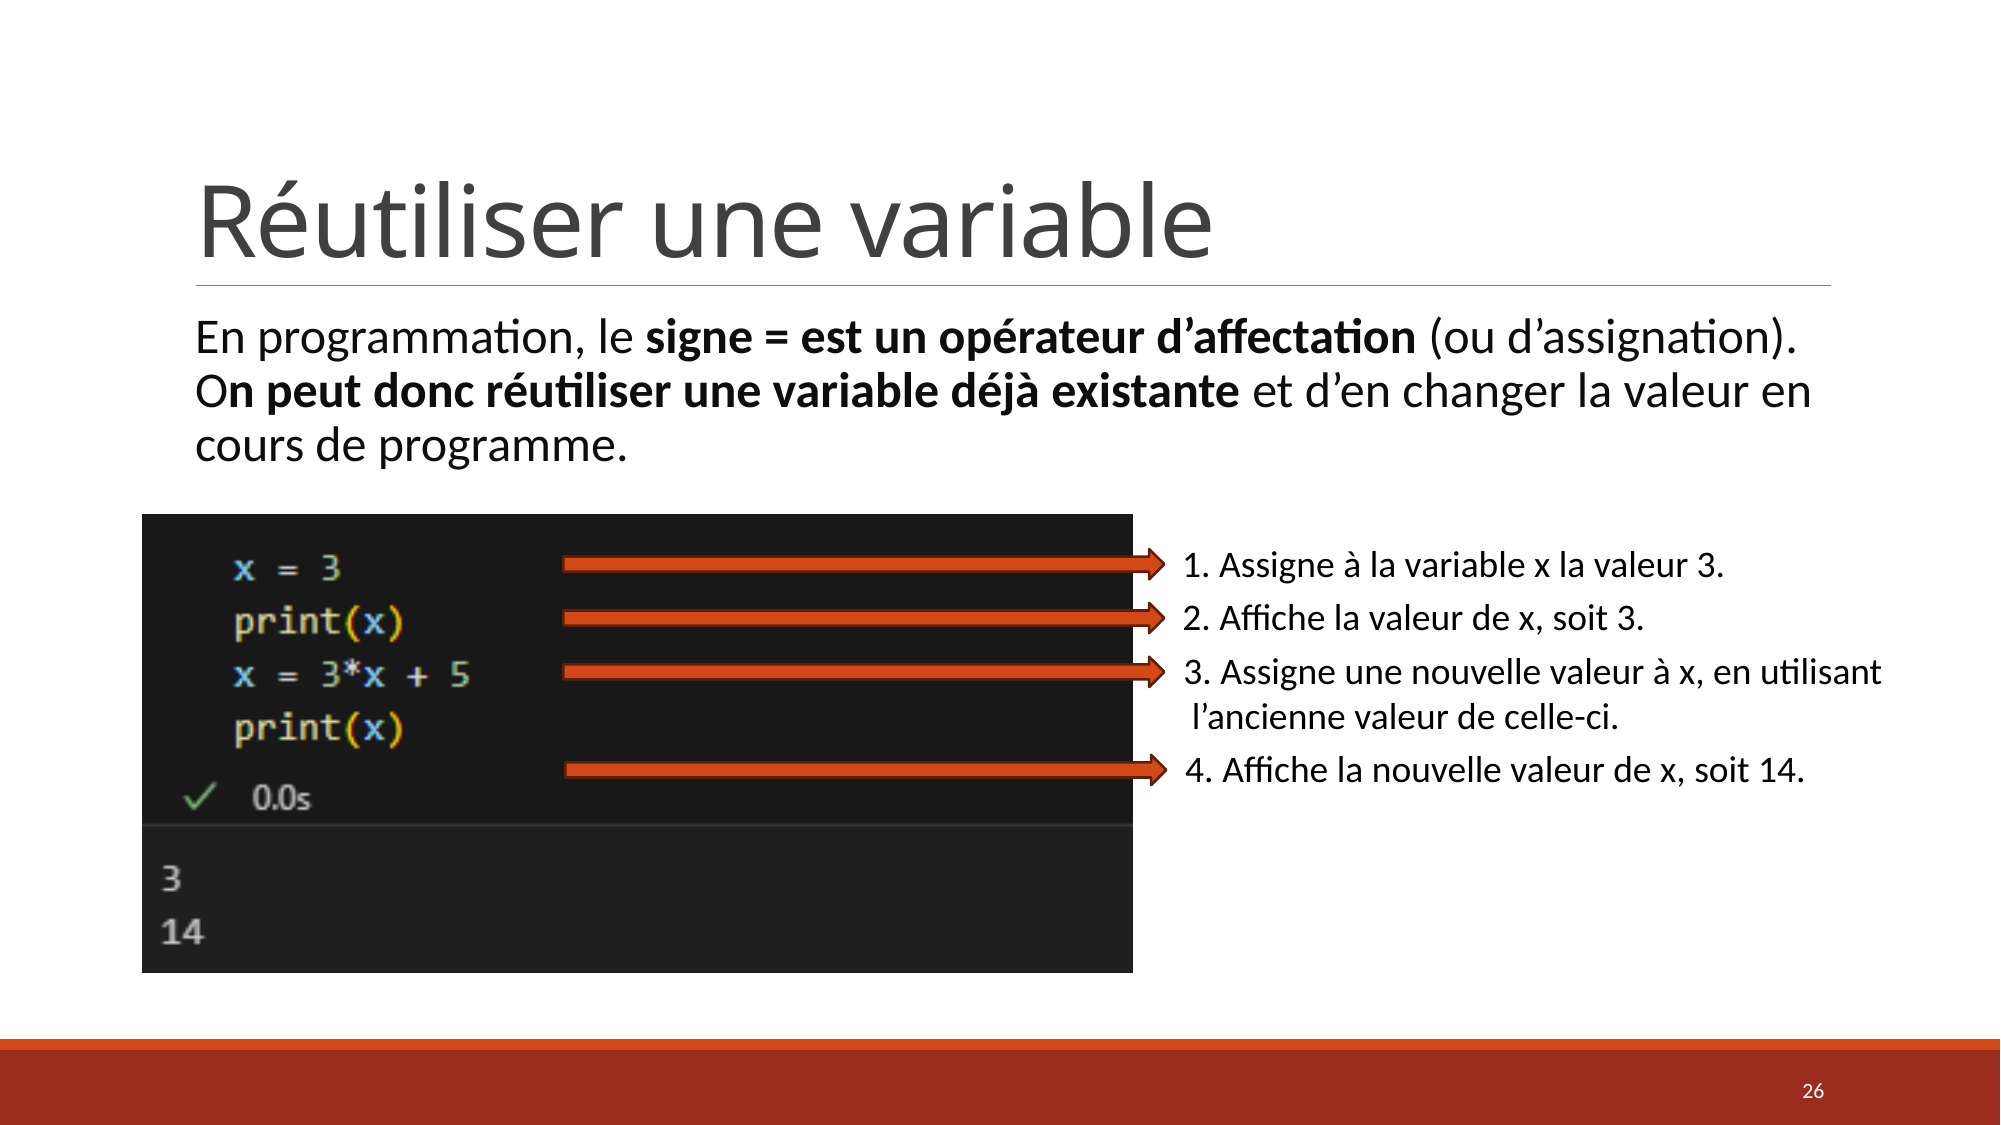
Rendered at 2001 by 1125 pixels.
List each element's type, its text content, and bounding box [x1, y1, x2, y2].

text_box 2. Affiche la valeur de x, soit 3. [1167, 586, 1661, 646]
text_box 4. Affiche la nouvelle valeur de x, soit 14. [1170, 737, 1822, 798]
slide_number 26 [1624, 1059, 1840, 1120]
picture [142, 513, 1134, 974]
text_box 3. Assigne une nouvelle valeur à x, en utilisant l’ancienne valeur de celle-ci. [1168, 639, 1899, 745]
text_box 1. Assigne à la variable x la valeur 3. [1167, 532, 1741, 592]
text_box [1142, 655, 1166, 689]
text_box [1142, 547, 1166, 581]
title Réutiliser une variable [180, 47, 1830, 285]
text_box [1142, 753, 1168, 787]
text_box [1142, 601, 1166, 635]
text_box En programmation, le signe = est un opérateur d’affectation (ou d’assignation). On peut donc réutiliser une variable déjà existante et d’en changer la valeur en cours de programme. [179, 302, 1830, 726]
